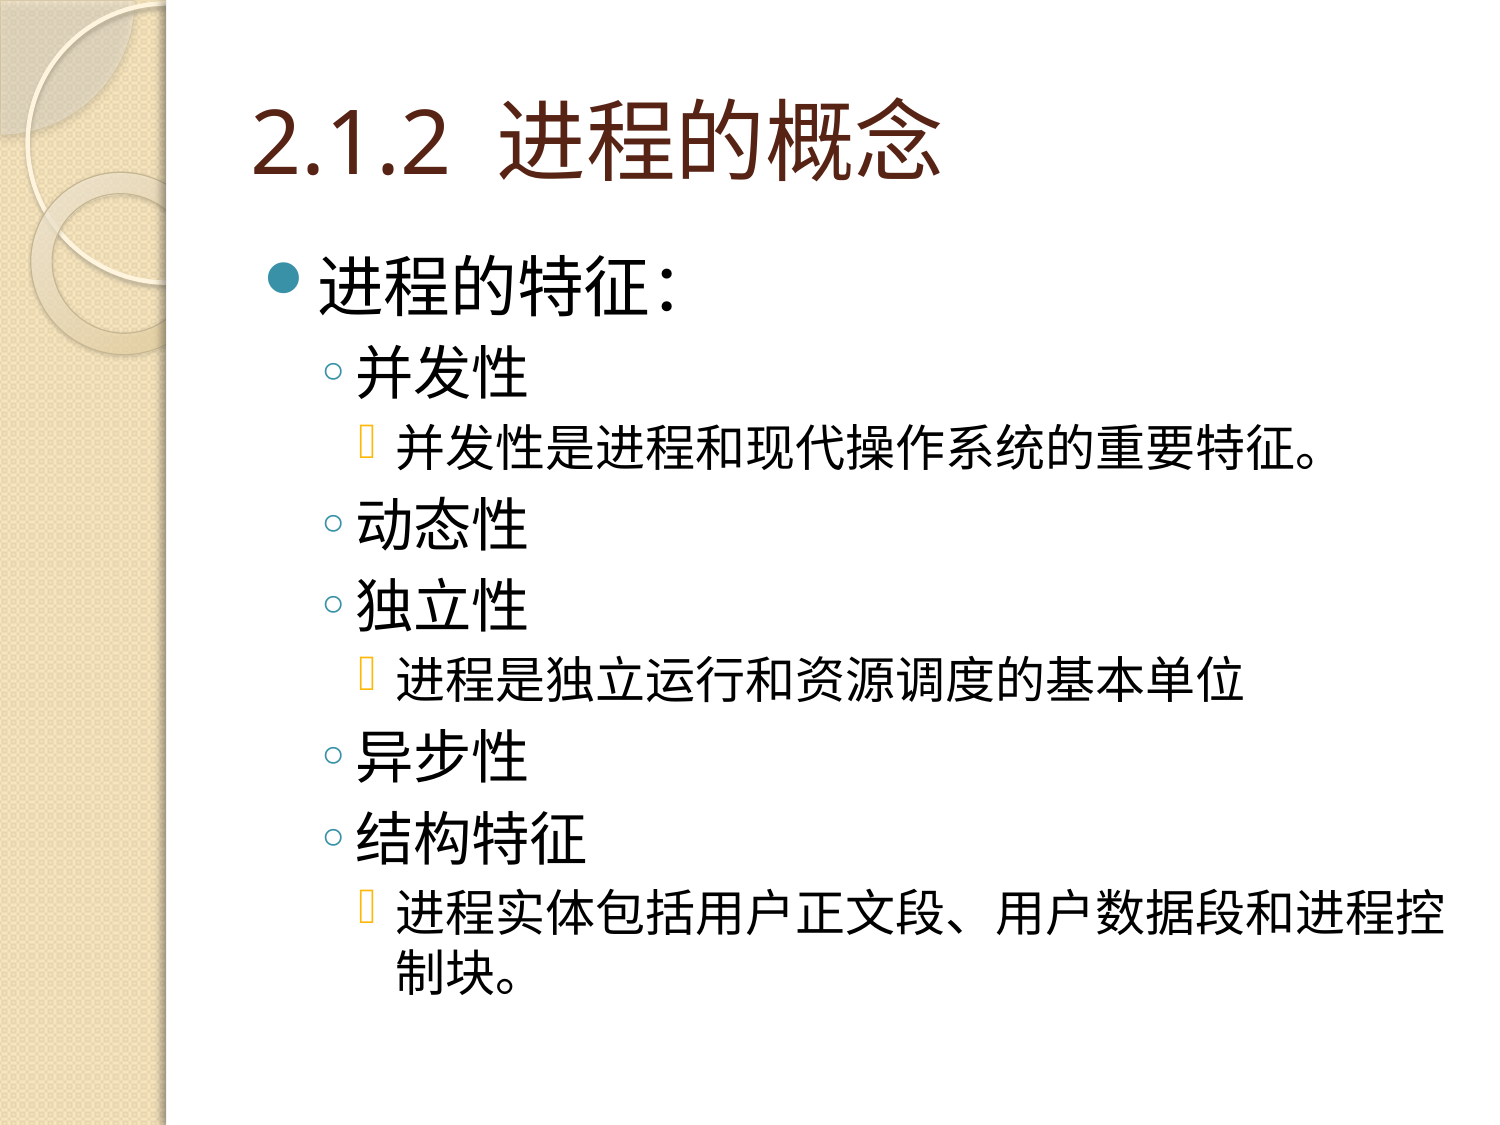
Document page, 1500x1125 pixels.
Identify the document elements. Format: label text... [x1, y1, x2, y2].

list 进程的特征： 并发性 并发性是进程和现代操作系统的重要特征。 动态性 独立性 进程是独立运行和资源调度的基本单位 异步性 结构特征 进程实体包括用户正文段、用户数据段和进程控制块。 [235, 237, 1466, 1025]
title 2.1.2 进程的概念 [235, 45, 1466, 233]
